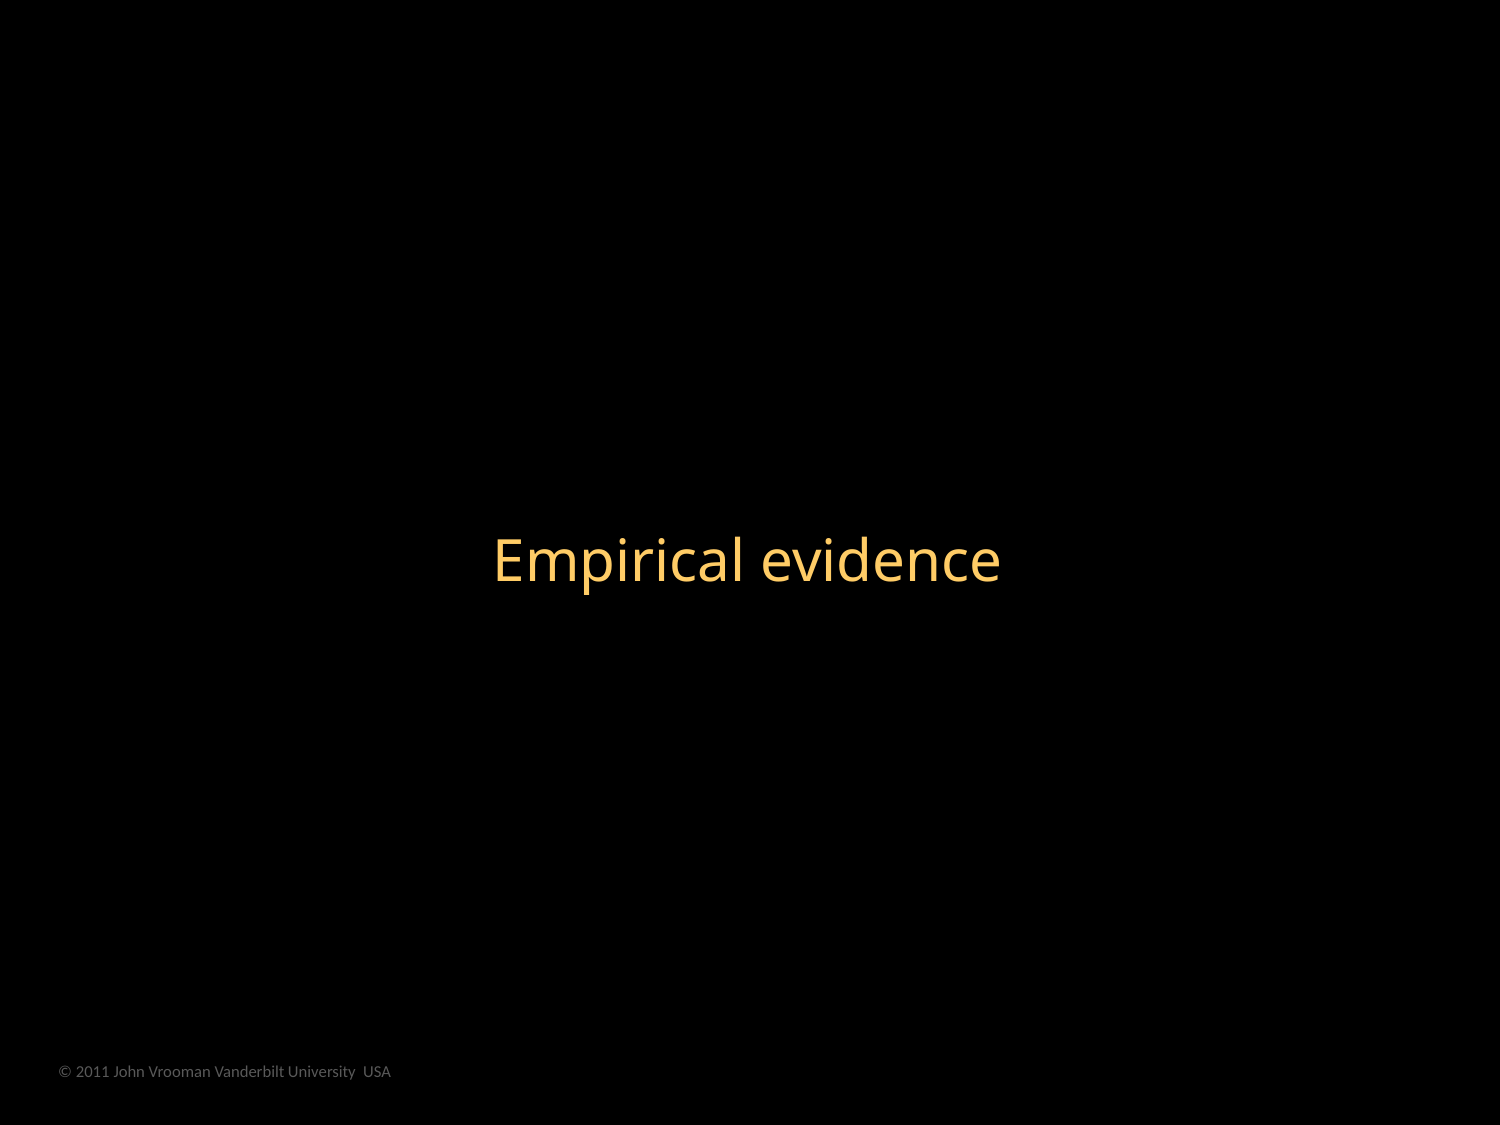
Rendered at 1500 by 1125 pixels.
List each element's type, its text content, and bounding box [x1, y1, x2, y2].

text_box © 2011 John Vrooman Vanderbilt University USA [43, 1053, 407, 1088]
text_box Empirical evidence [477, 515, 1017, 601]
